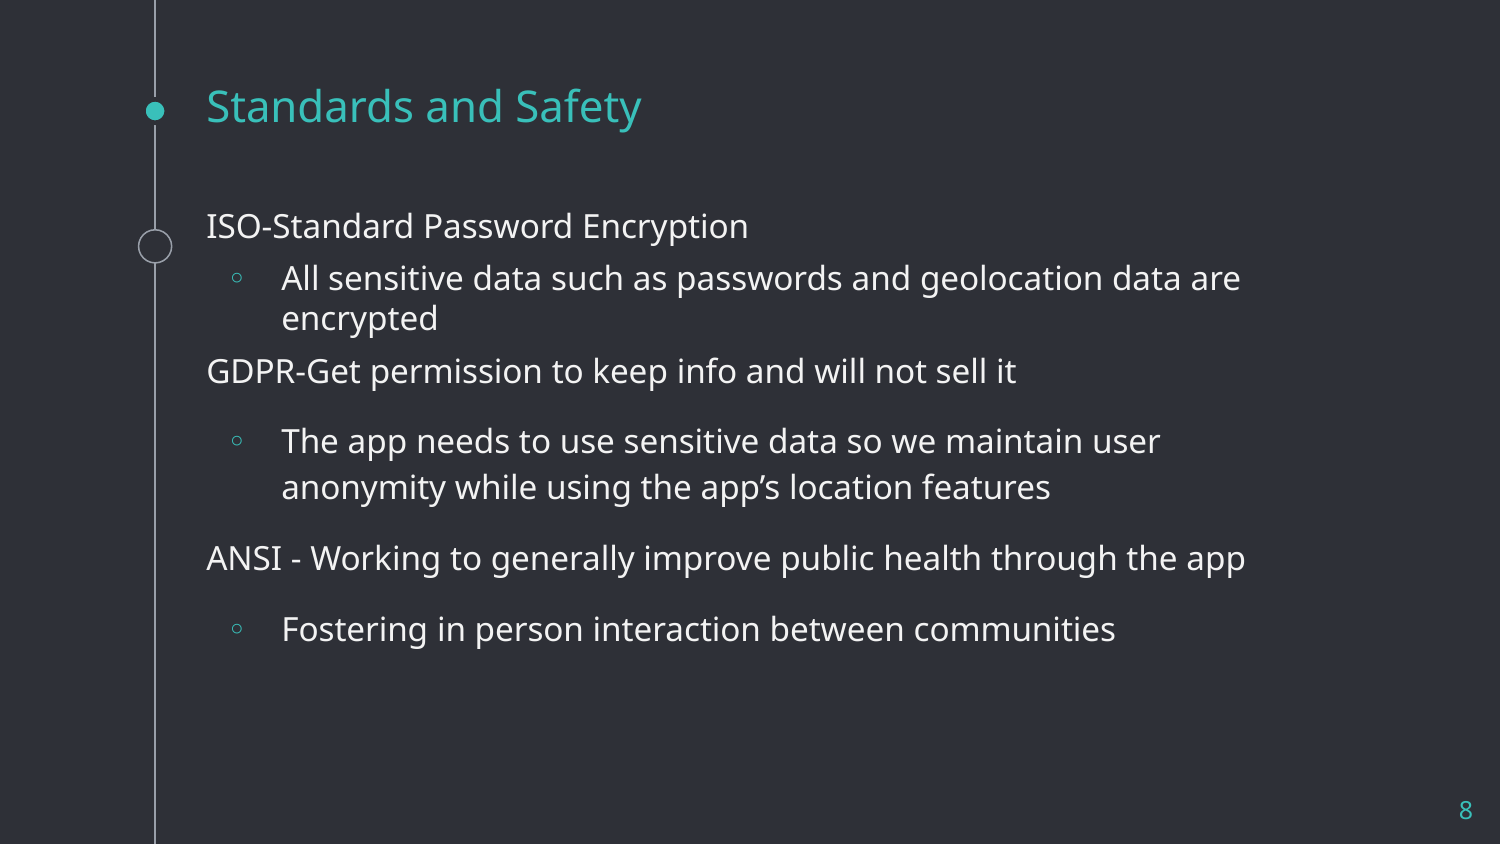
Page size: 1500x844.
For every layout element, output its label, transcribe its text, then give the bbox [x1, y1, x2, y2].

slide_number ‹#› [1398, 779, 1489, 832]
list ISO-Standard Password Encryption All sensitive data such as passwords and geolocation data are encrypted GDPR-Get permission to keep info and will not sell it The app needs to use sensitive data so we maintain user anonymity while using the app’s location features ANSI - Working to generally improve public health through the app Fostering in person interaction between communities [191, 189, 1317, 802]
title Standards and Safety [191, 90, 1317, 147]
